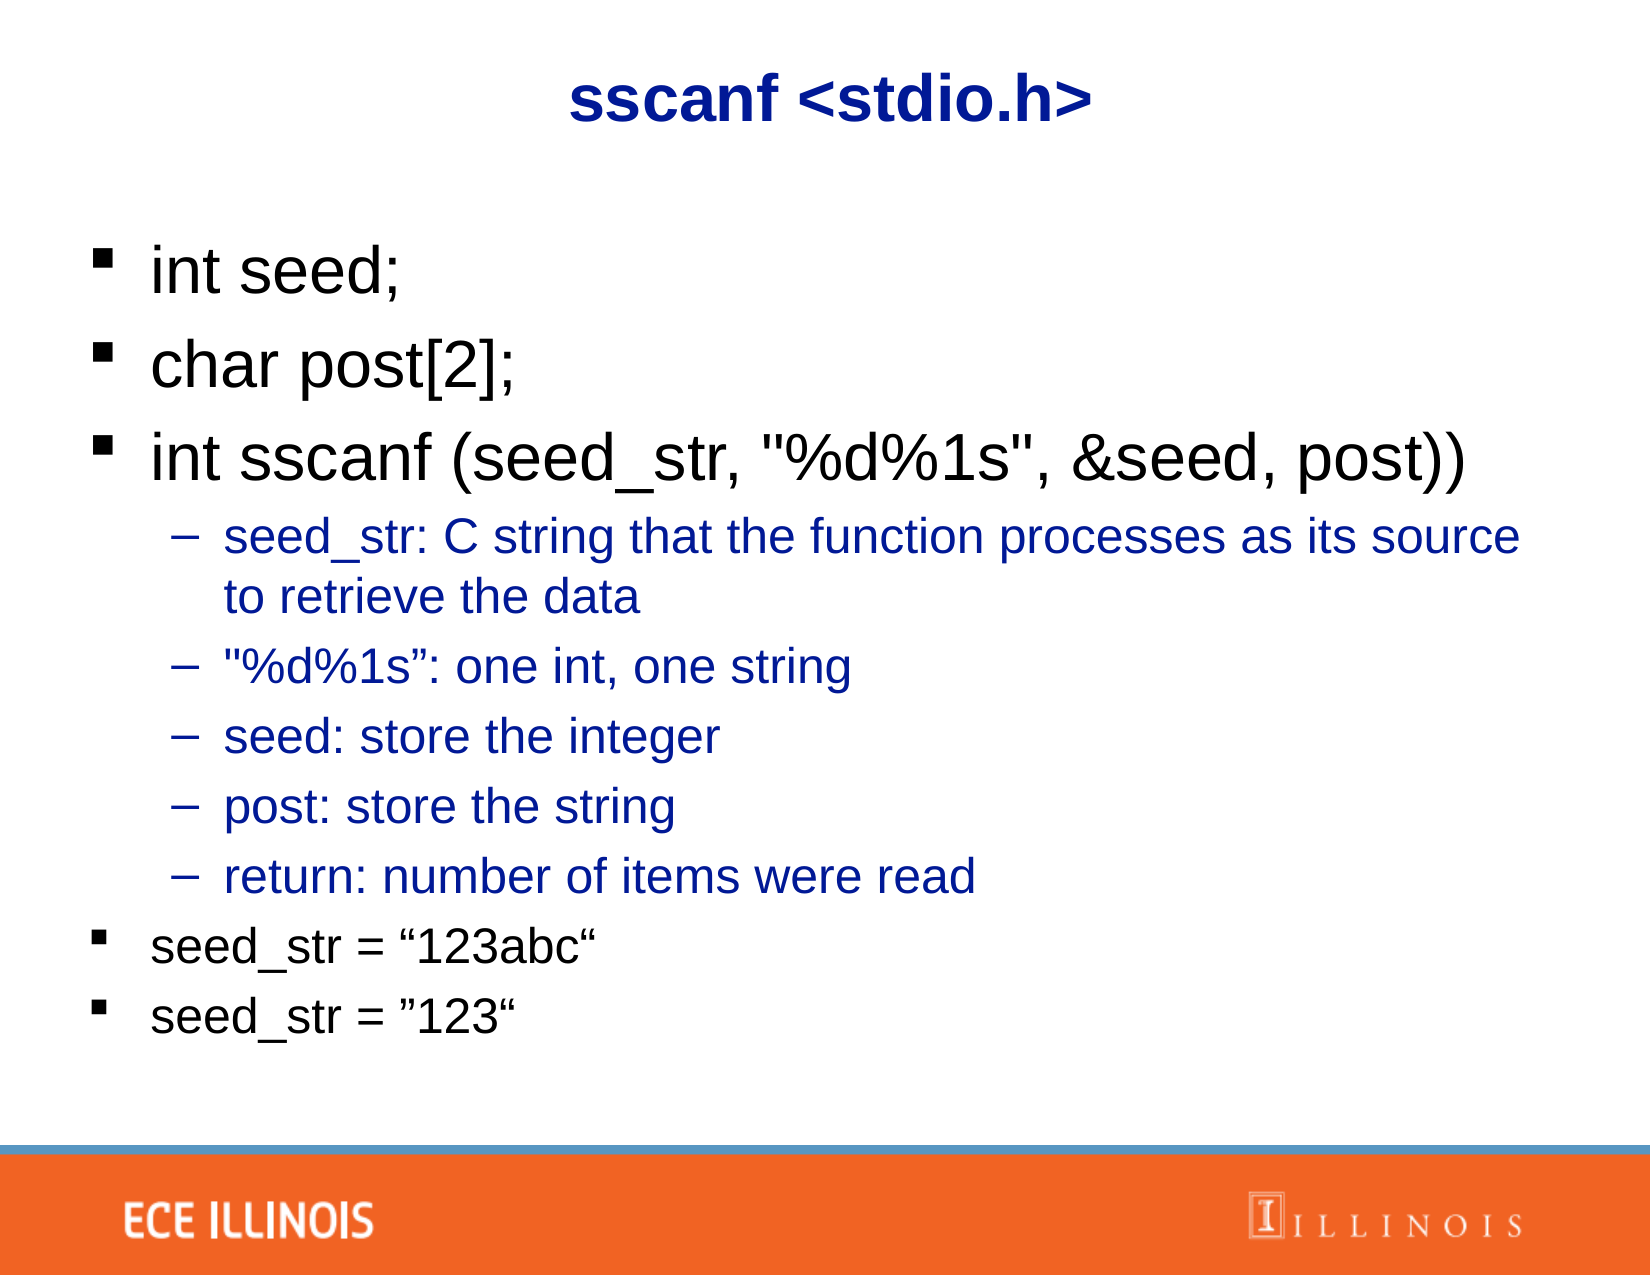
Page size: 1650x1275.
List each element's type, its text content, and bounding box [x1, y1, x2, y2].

list sscanf <stdio.h> [72, 47, 1590, 170]
list int seed; char post[2]; int sscanf (seed_str, "%d%1s", &seed, post)) seed_str: C string that the function processes as its source to retrieve the data "%d%1s”: one int, one string seed: store the integer post: store the string return: number of items were read seed_str = “123abc“ seed_str = ”123“ [72, 219, 1590, 1115]
